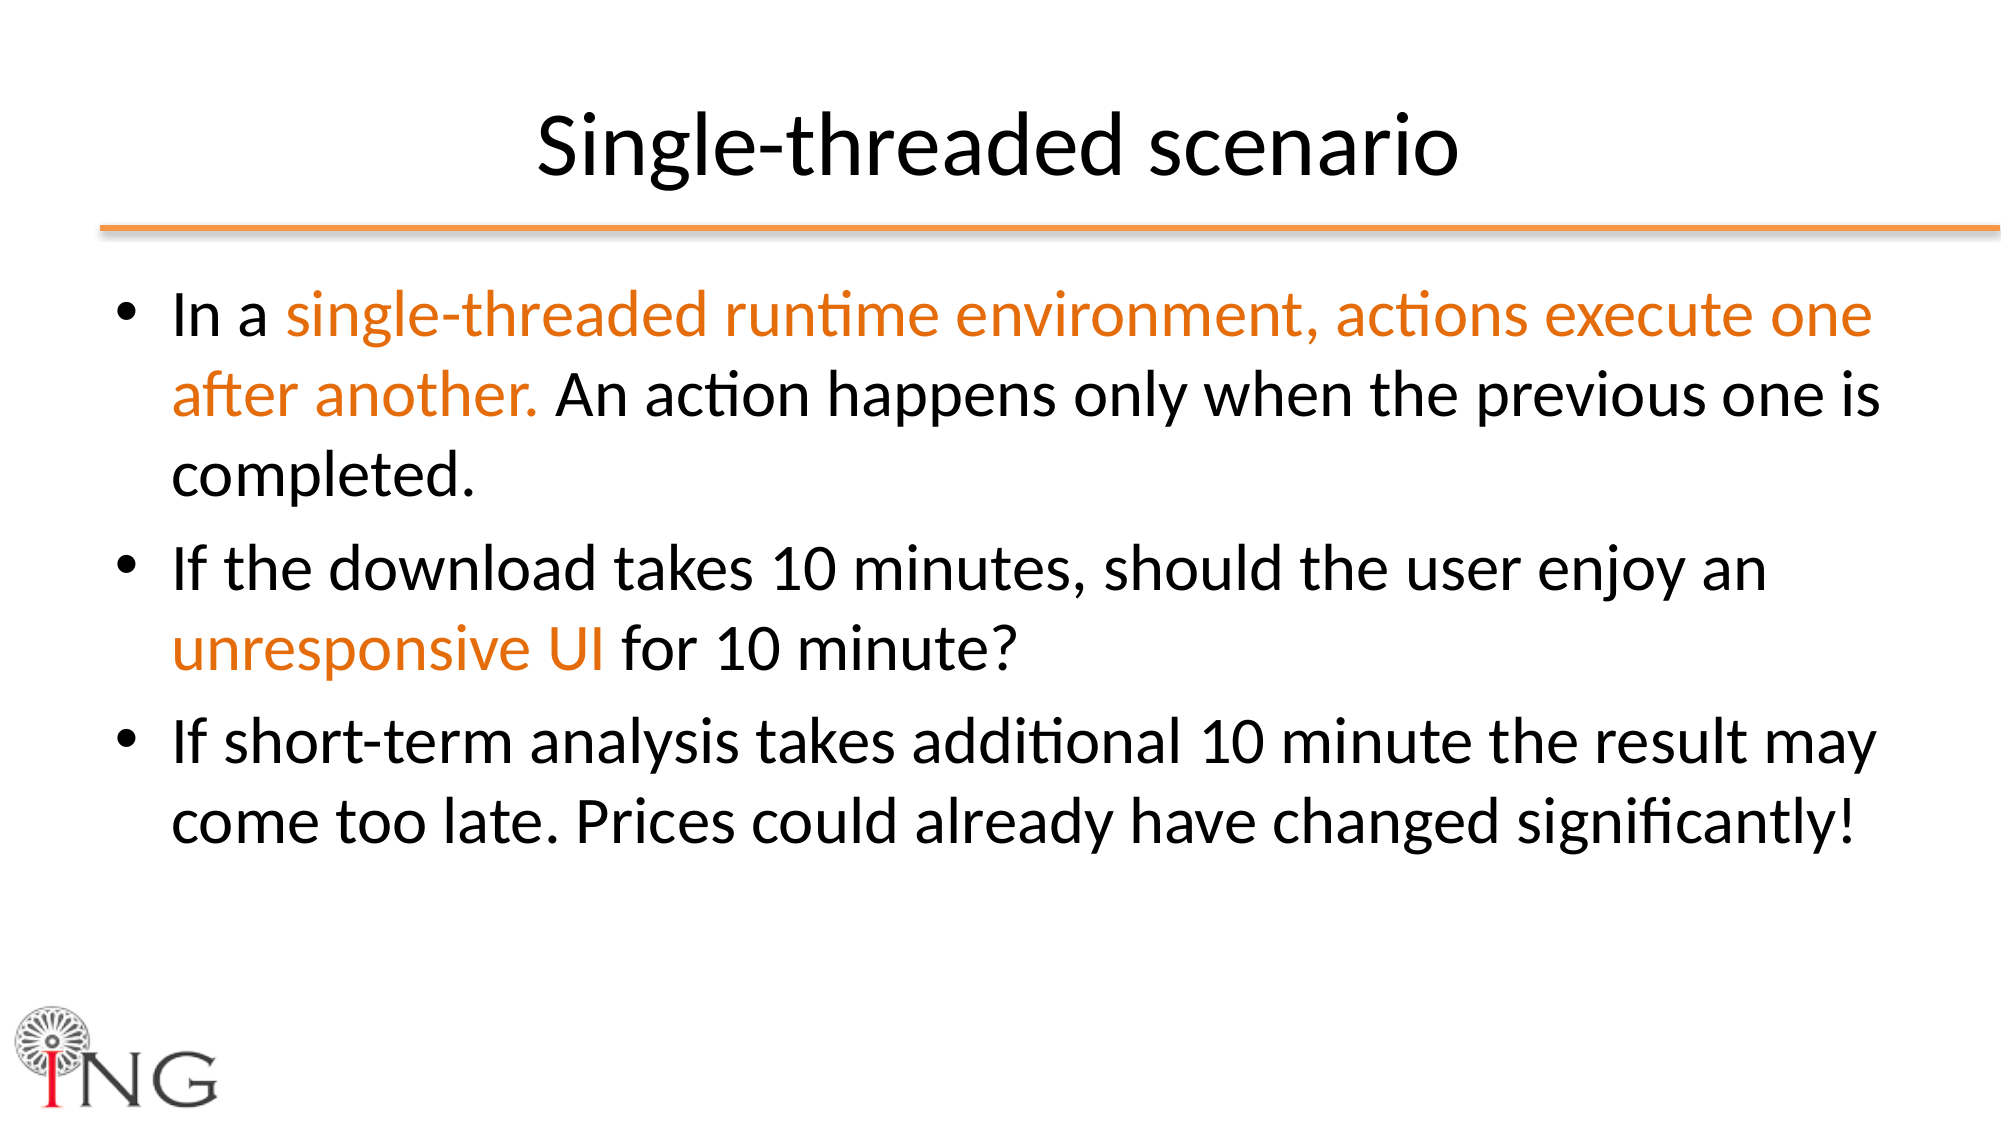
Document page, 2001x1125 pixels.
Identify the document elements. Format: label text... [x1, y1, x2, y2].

title Single-threaded scenario [99, 45, 1900, 233]
list In a single-threaded runtime environment, actions execute one after another. An action happens only when the previous one is completed. If the download takes 10 minutes, should the user enjoy an unresponsive UI for 10 minute? If short-term analysis takes additional 10 minute the result may come too late. Prices could already have changed significantly! [99, 262, 1900, 1005]
picture [0, 987, 244, 1125]
